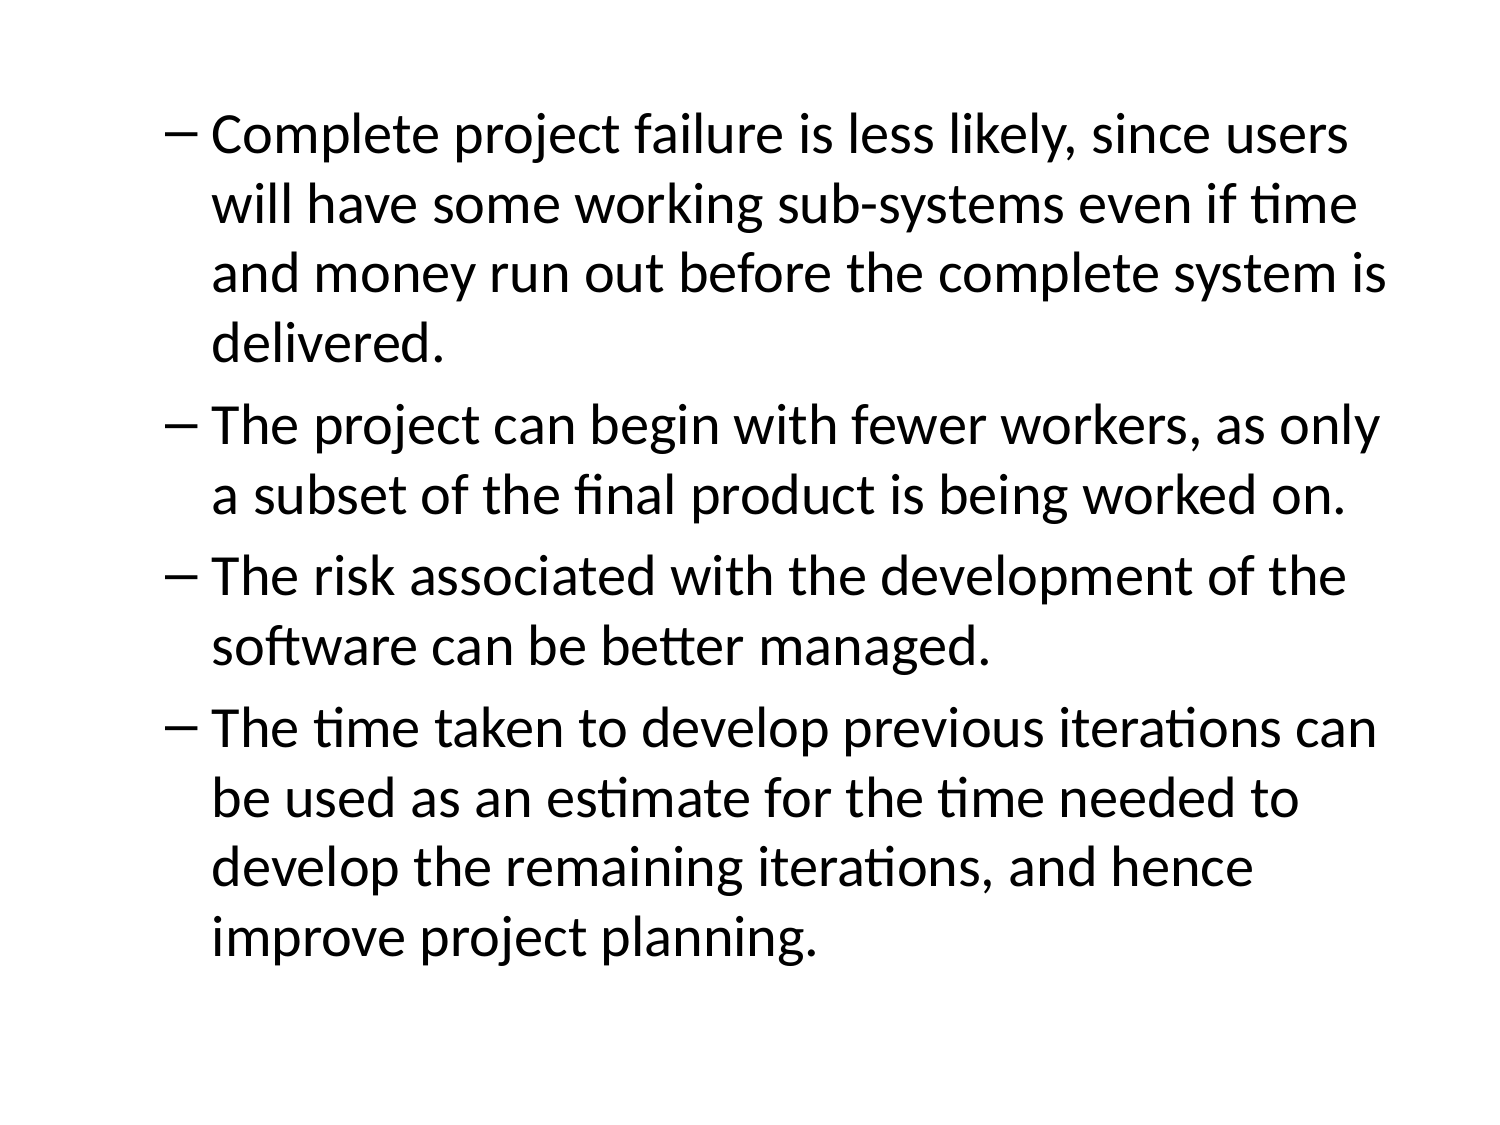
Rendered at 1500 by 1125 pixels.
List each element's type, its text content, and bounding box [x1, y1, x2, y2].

list Complete project failure is less likely, since users will have some working sub-systems even if time and money run out before the complete system is delivered. The project can begin with fewer workers, as only a subset of the final product is being worked on. The risk associated with the development of the software can be better managed. The time taken to develop previous iterations can be used as an estimate for the time needed to develop the remaining iterations, and hence improve project planning. [75, 87, 1425, 1005]
